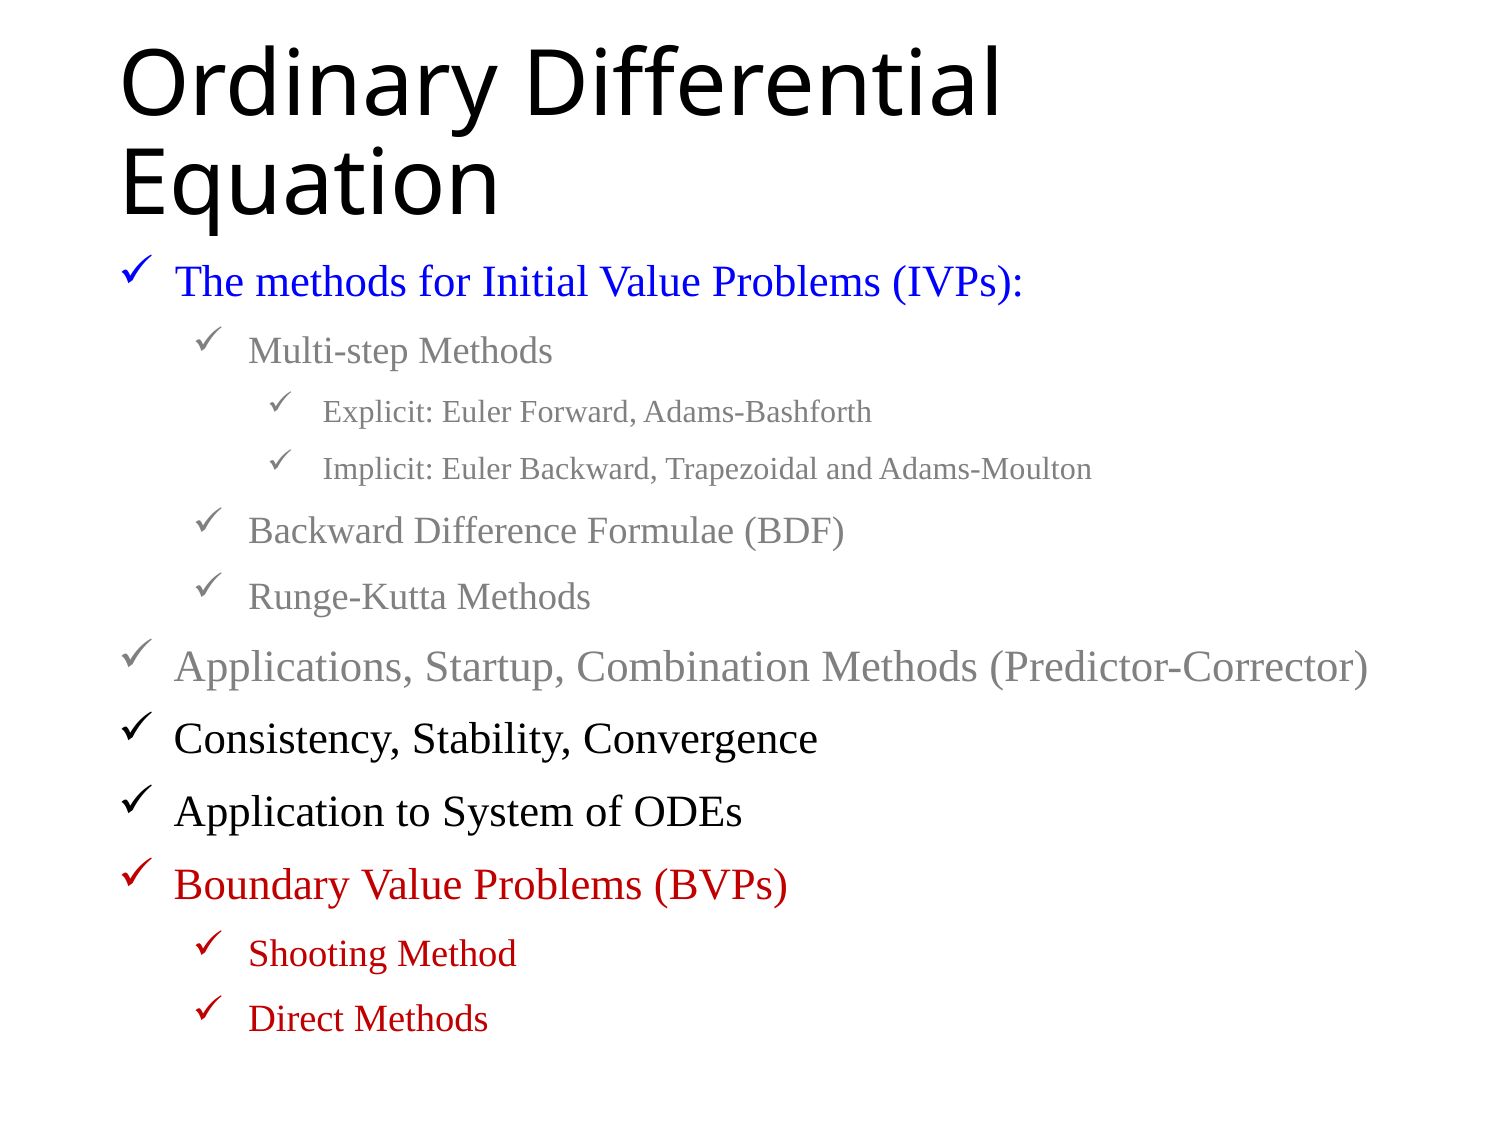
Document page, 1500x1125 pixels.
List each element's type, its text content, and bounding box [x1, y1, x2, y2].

list The methods for Initial Value Problems (IVPs): Multi-step Methods Explicit: Euler Forward, Adams-Bashforth Implicit: Euler Backward, Trapezoidal and Adams-Moulton Backward Difference Formulae (BDF) Runge-Kutta Methods Applications, Startup, Combination Methods (Predictor-Corrector) Consistency, Stability, Convergence Application to System of ODEs Boundary Value Problems (BVPs) Shooting Method Direct Methods [103, 244, 1397, 1080]
title Ordinary Differential Equation [103, 59, 1397, 212]
